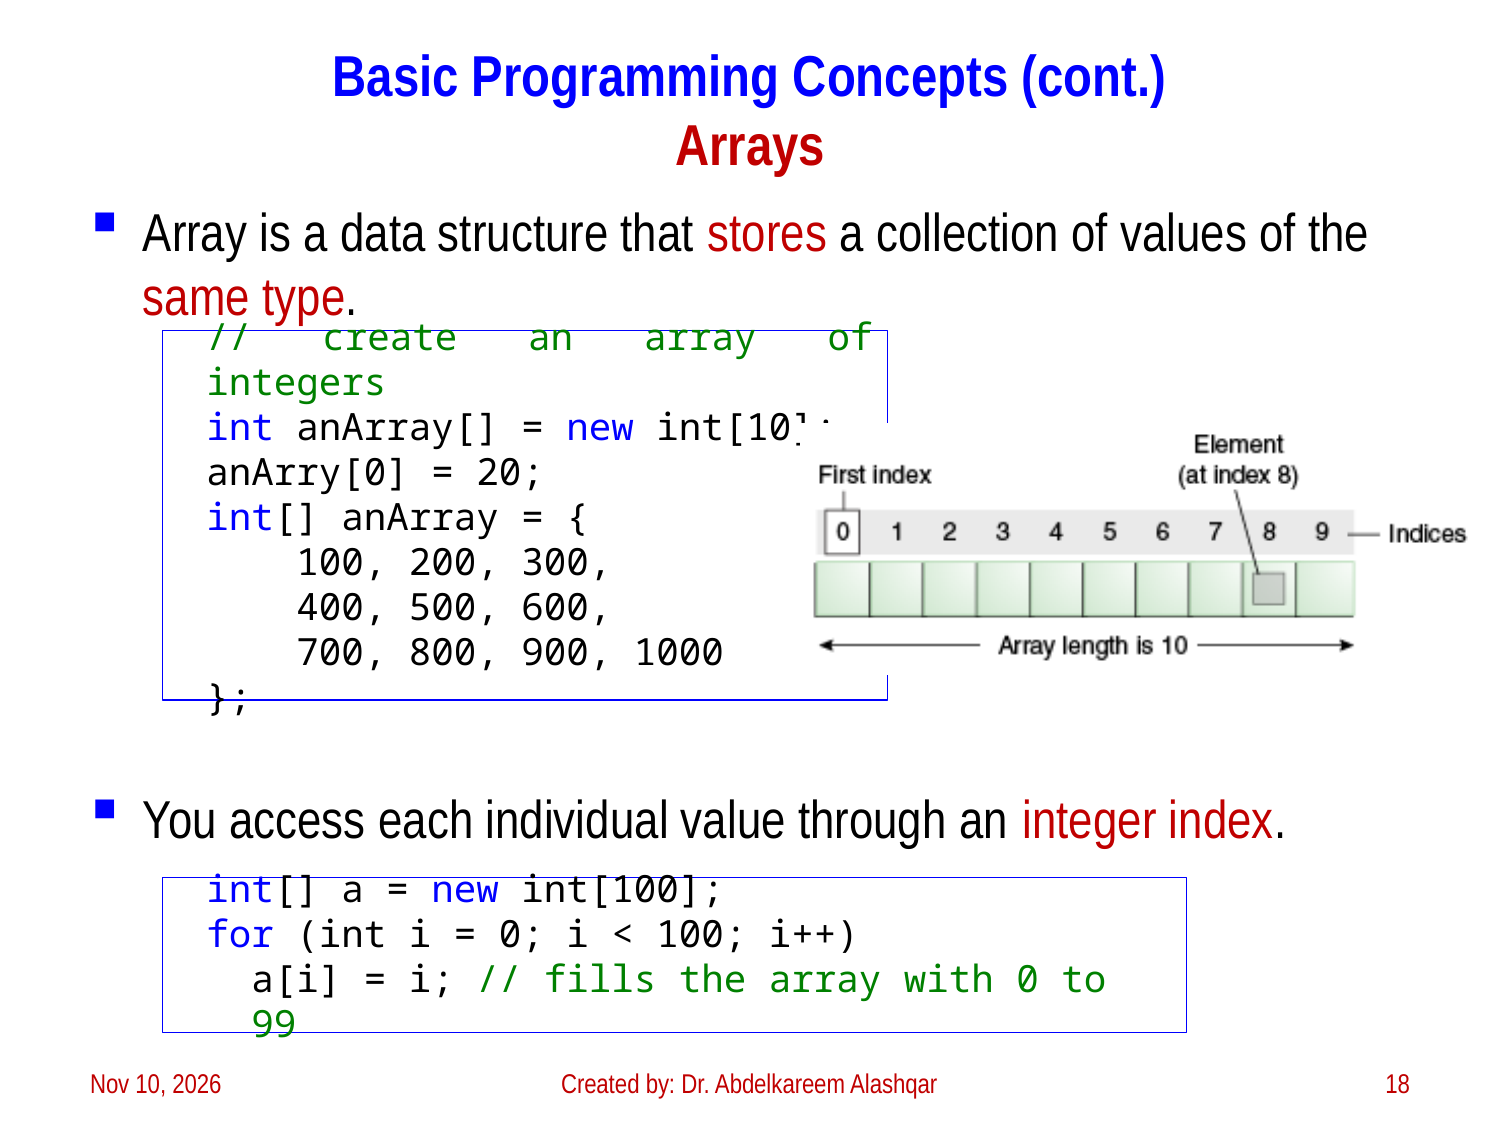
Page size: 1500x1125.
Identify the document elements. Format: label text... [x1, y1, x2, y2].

list Array is a data structure that stores a collection of values of the same type. You access each individual value through an integer index. [75, 190, 1425, 863]
slide_number 3-Feb-23 [75, 1053, 425, 1113]
title Basic Programming Concepts (cont.) Arrays [75, 30, 1425, 185]
text_box int[] a = new int[100]; for (int i = 0; i < 100; i++) a[i] = i; // fills the array with 0 to 99 [160, 876, 1189, 1035]
footer Created by: Dr. Abdelkareem Alashqar [477, 1053, 1021, 1113]
picture [799, 423, 1481, 676]
text_box // create an array of integers int anArray[] = new int[10]; anArry[0] = 20; int[] anArray = { 100, 200, 300, 400, 500, 600, 700, 800, 900, 1000 }; [160, 328, 890, 702]
slide_number 18 [1074, 1053, 1425, 1113]
